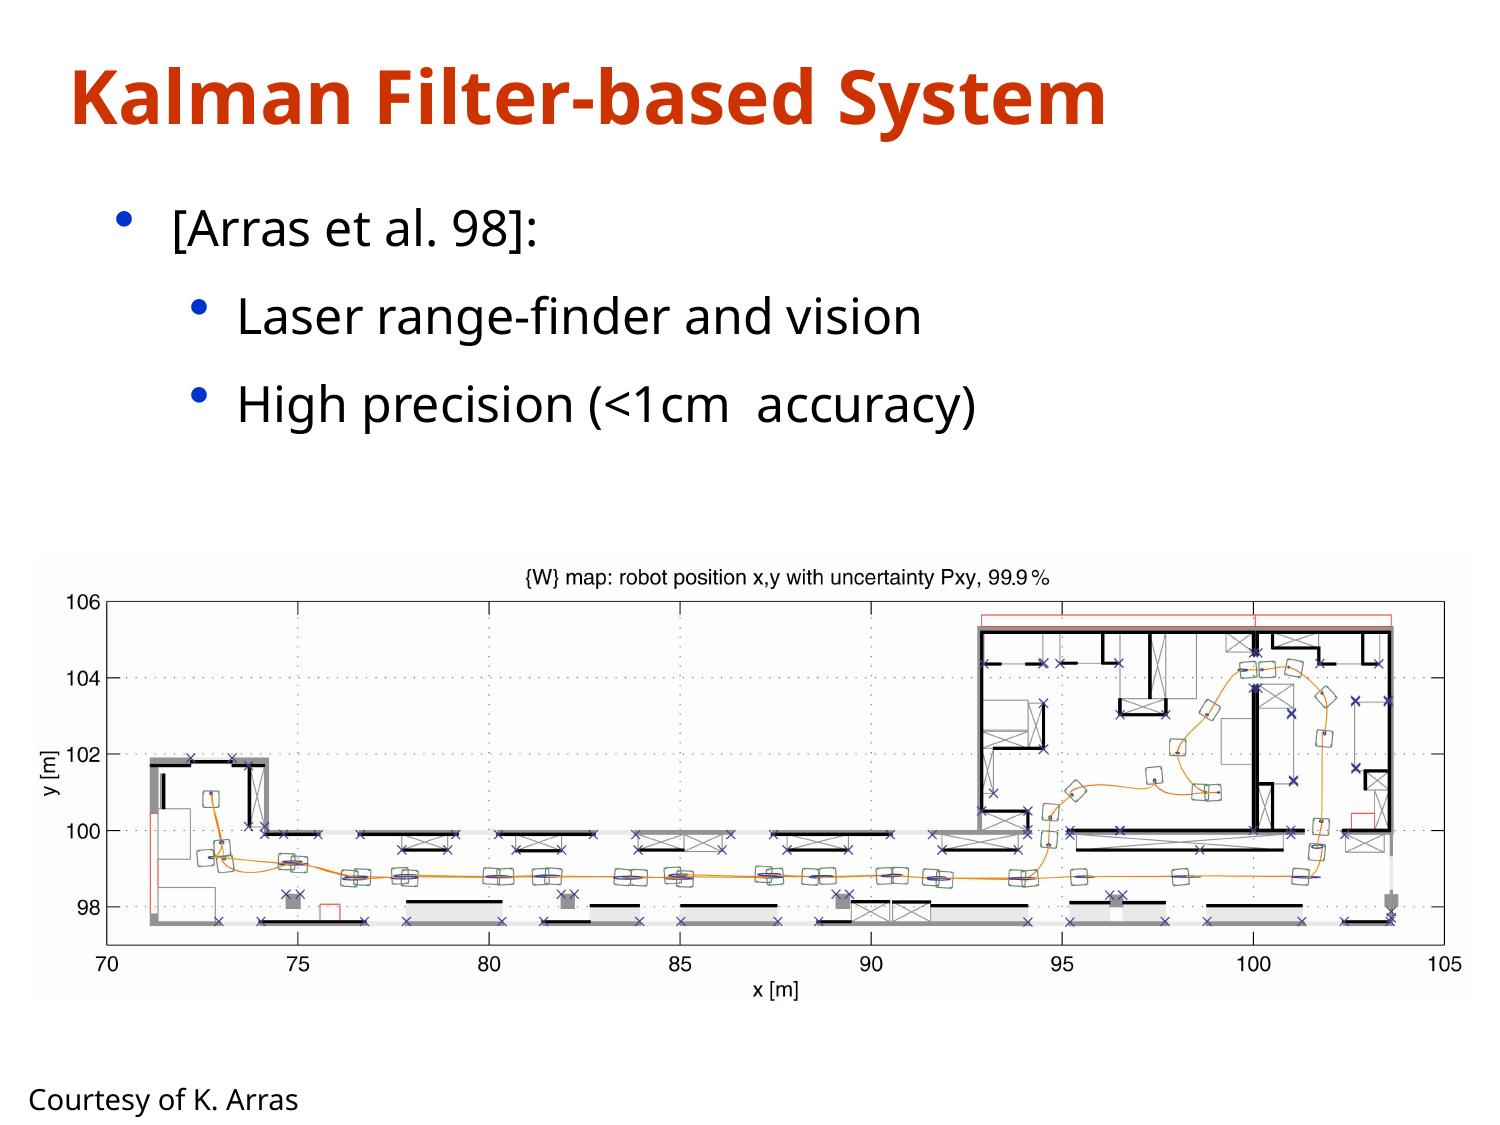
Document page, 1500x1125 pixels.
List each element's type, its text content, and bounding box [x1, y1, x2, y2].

text_box [Arras et al. 98]: Laser range-finder and vision High precision (<1cm accuracy) [99, 170, 1481, 1074]
text_box Courtesy of K. Arras [13, 1073, 314, 1124]
picture [36, 555, 1471, 1003]
title Kalman Filter-based System [53, 41, 1478, 147]
